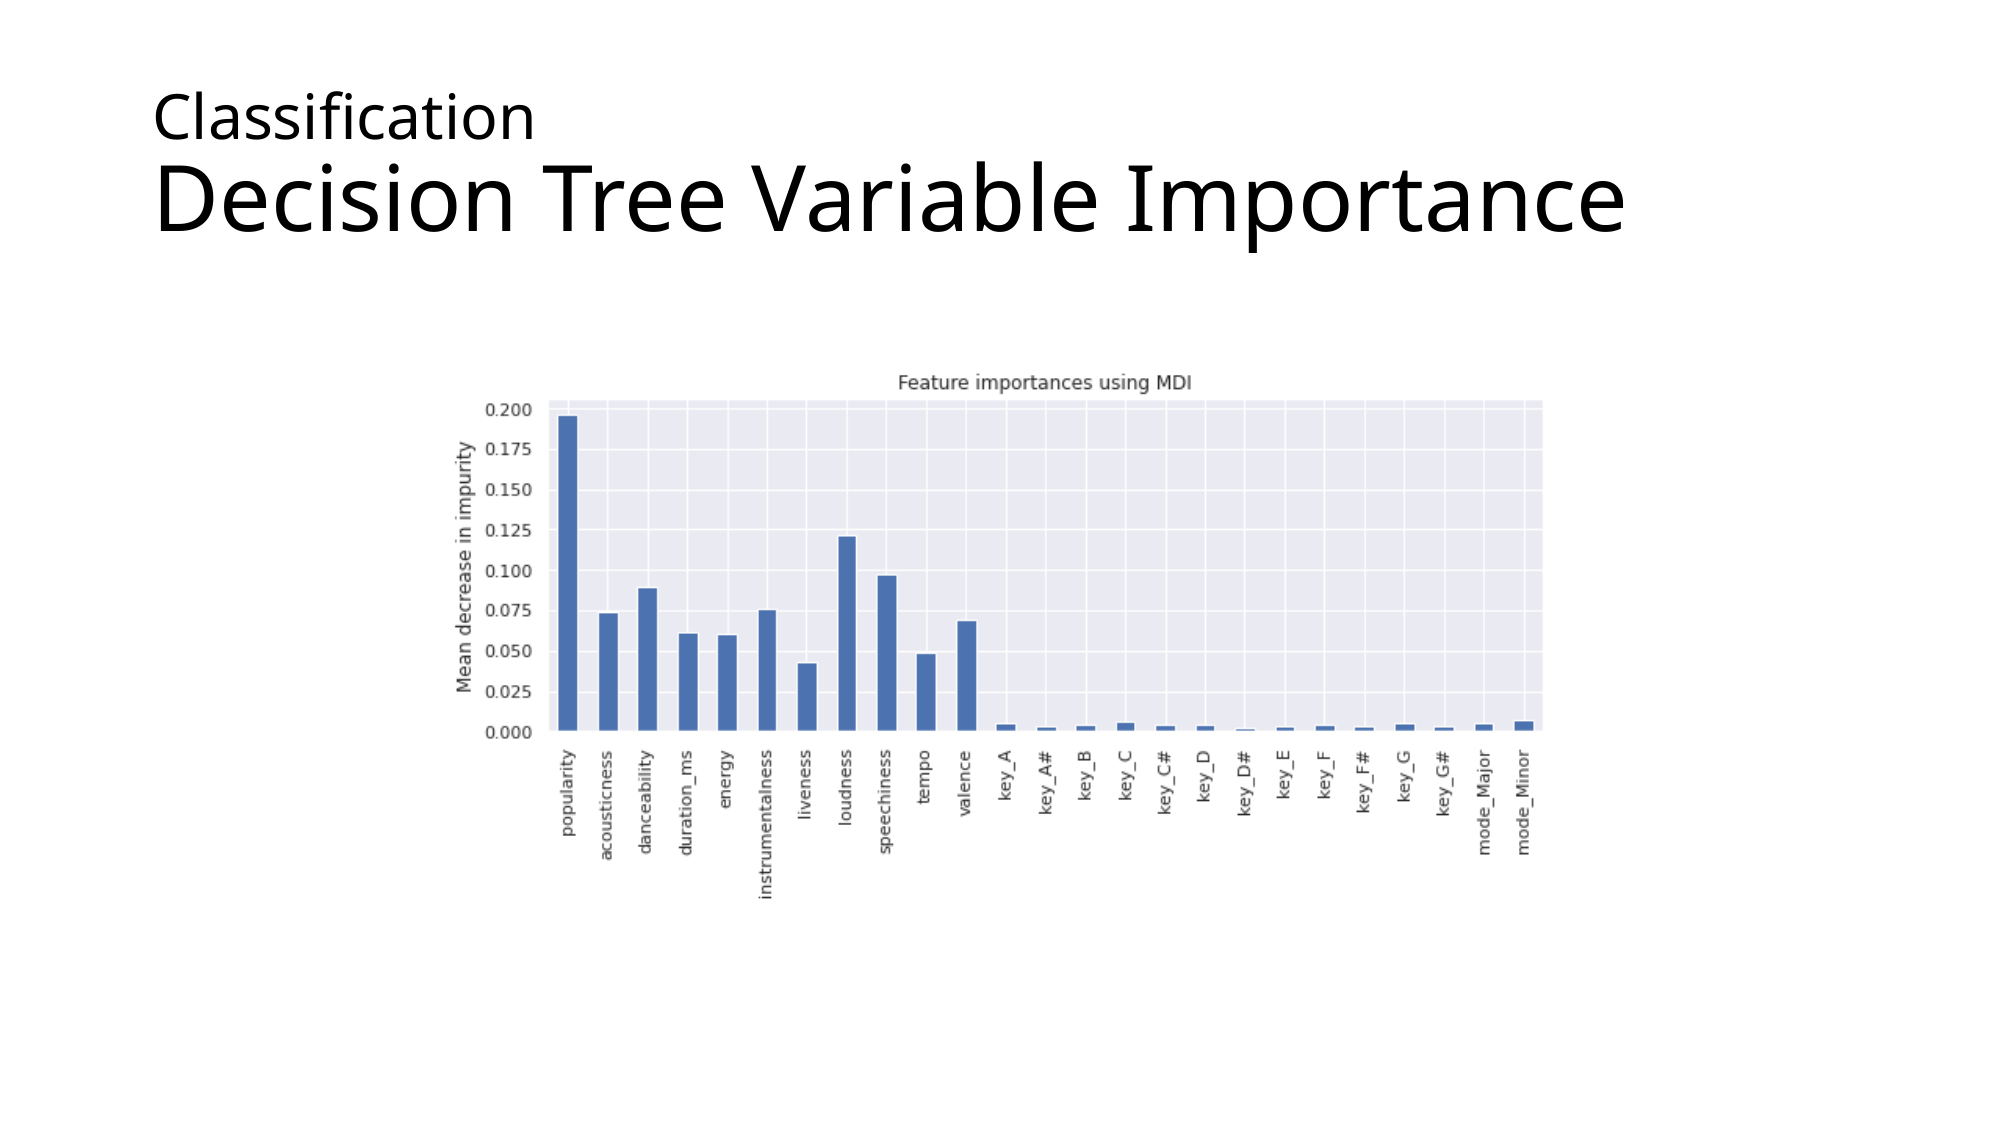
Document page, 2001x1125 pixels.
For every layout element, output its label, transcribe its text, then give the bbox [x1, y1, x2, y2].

title Classification Decision Tree Variable Importance [137, 59, 1863, 278]
picture [446, 363, 1554, 908]
